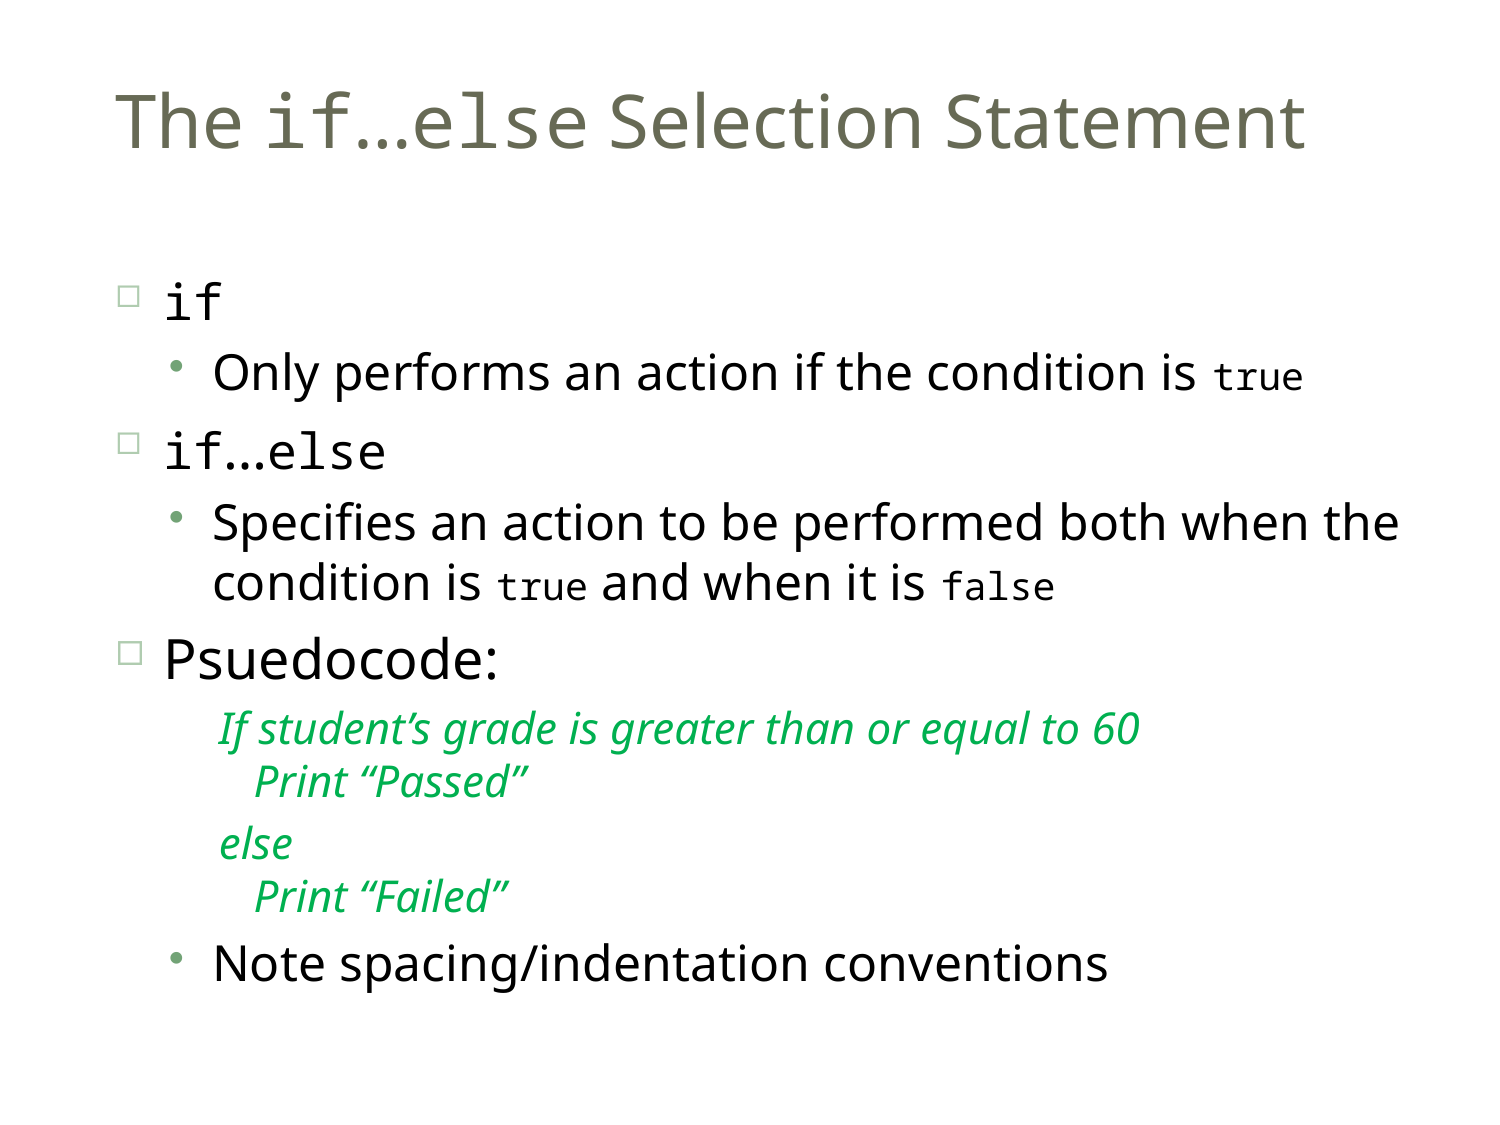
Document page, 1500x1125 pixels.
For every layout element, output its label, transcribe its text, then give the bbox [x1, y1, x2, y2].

text_box [0, 266, 906, 563]
text_box [0, 563, 906, 569]
title The if…else Selection Statement [100, 37, 1439, 201]
text_box [0, 569, 1500, 705]
list if Only performs an action if the condition is true if…else Specifies an action to be performed both when the condition is true and when it is false Psuedocode: If student’s grade is greater than or equal to 60 Print “Passed” else Print “Failed” Note spacing/indentation conventions [100, 705, 1439, 1001]
list if Only performs an action if the condition is true if…else Specifies an action to be performed both when the condition is true and when it is false Psuedocode: If student’s grade is greater than or equal to 60 Print “Passed” else Print “Failed” Note spacing/indentation conventions [100, 262, 1439, 569]
